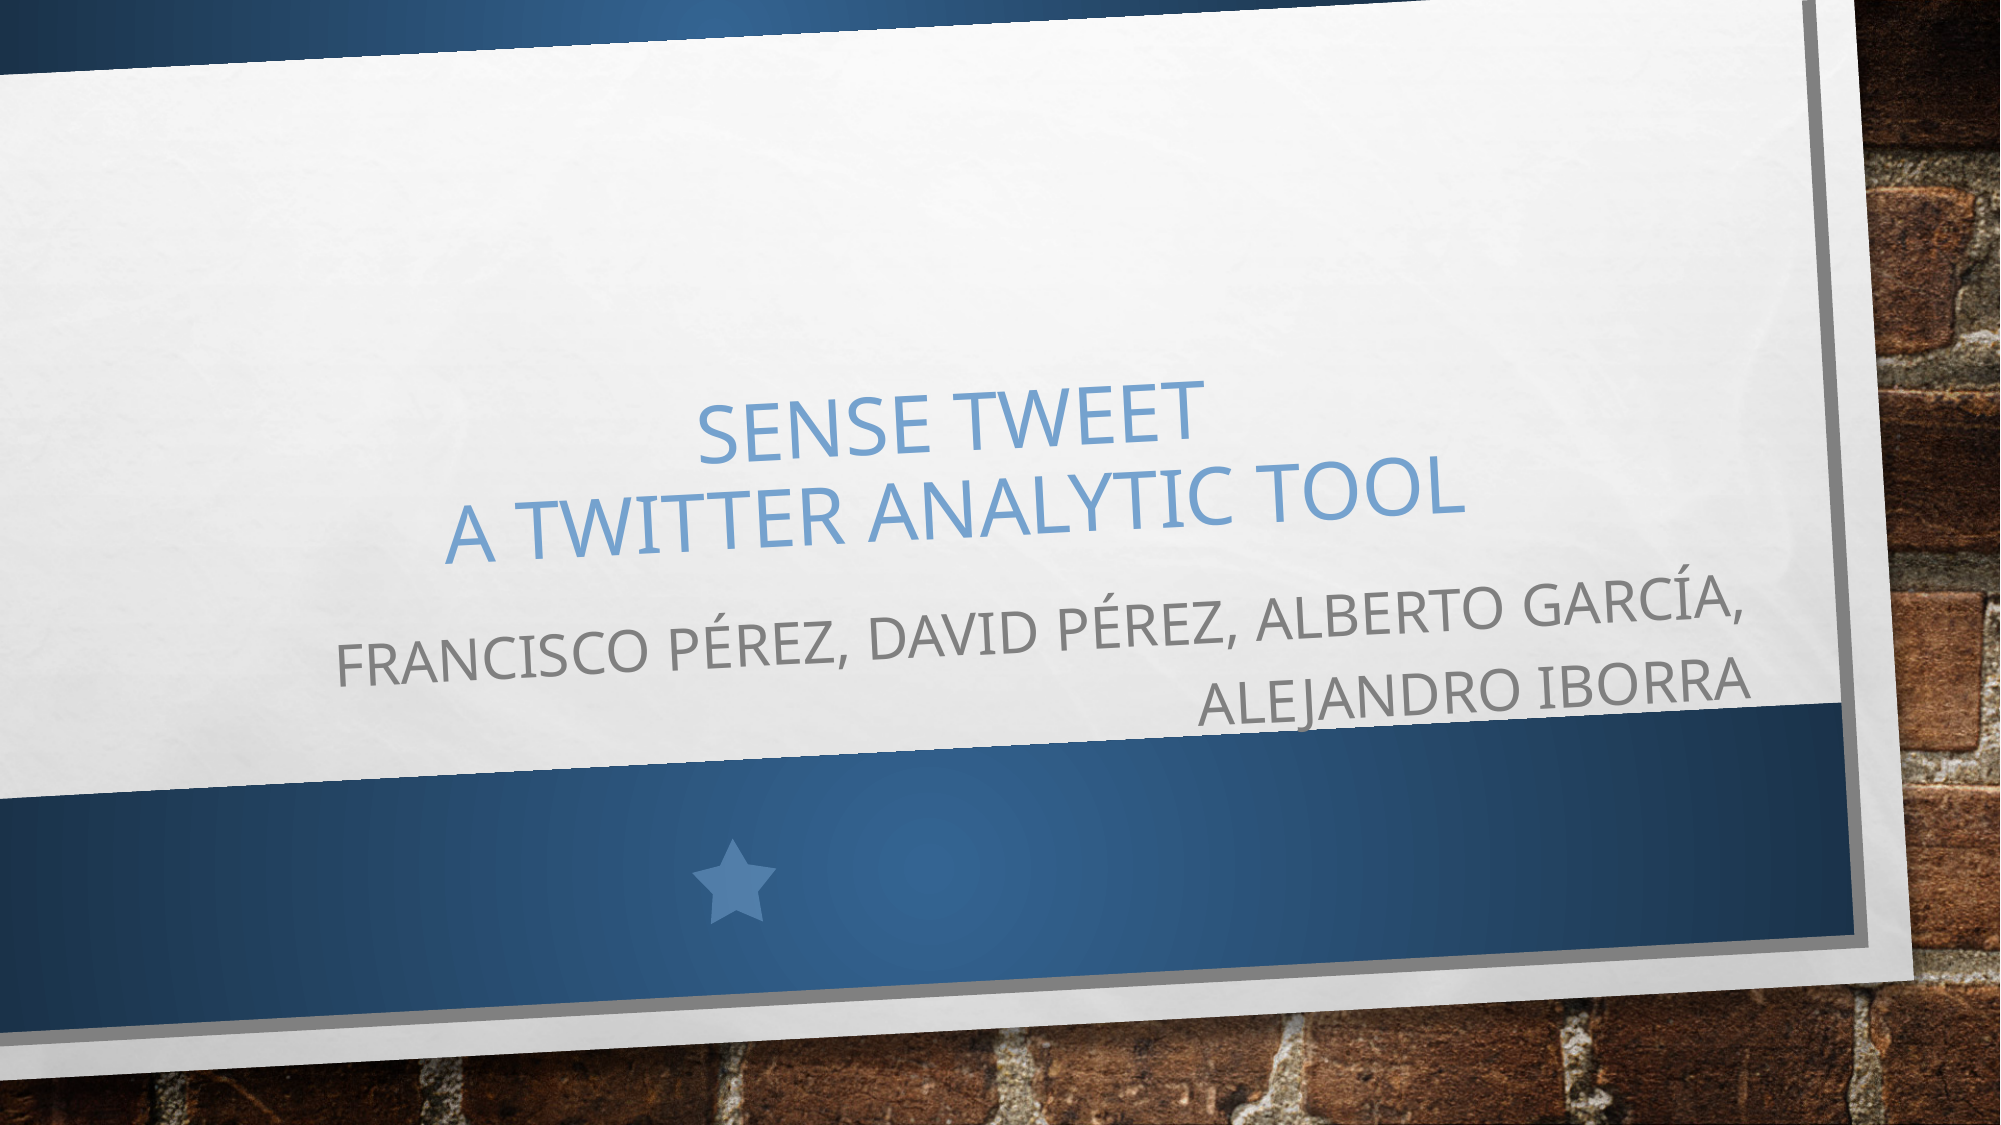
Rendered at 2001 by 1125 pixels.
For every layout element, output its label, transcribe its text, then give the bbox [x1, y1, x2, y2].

title sense Tweet A Twitter analytic tool [135, 67, 1758, 605]
subtitle Francisco Pérez, David Pérez, Alberto García, Alejandro Iborra [159, 533, 1763, 708]
picture [0, 0, 2000, 1125]
